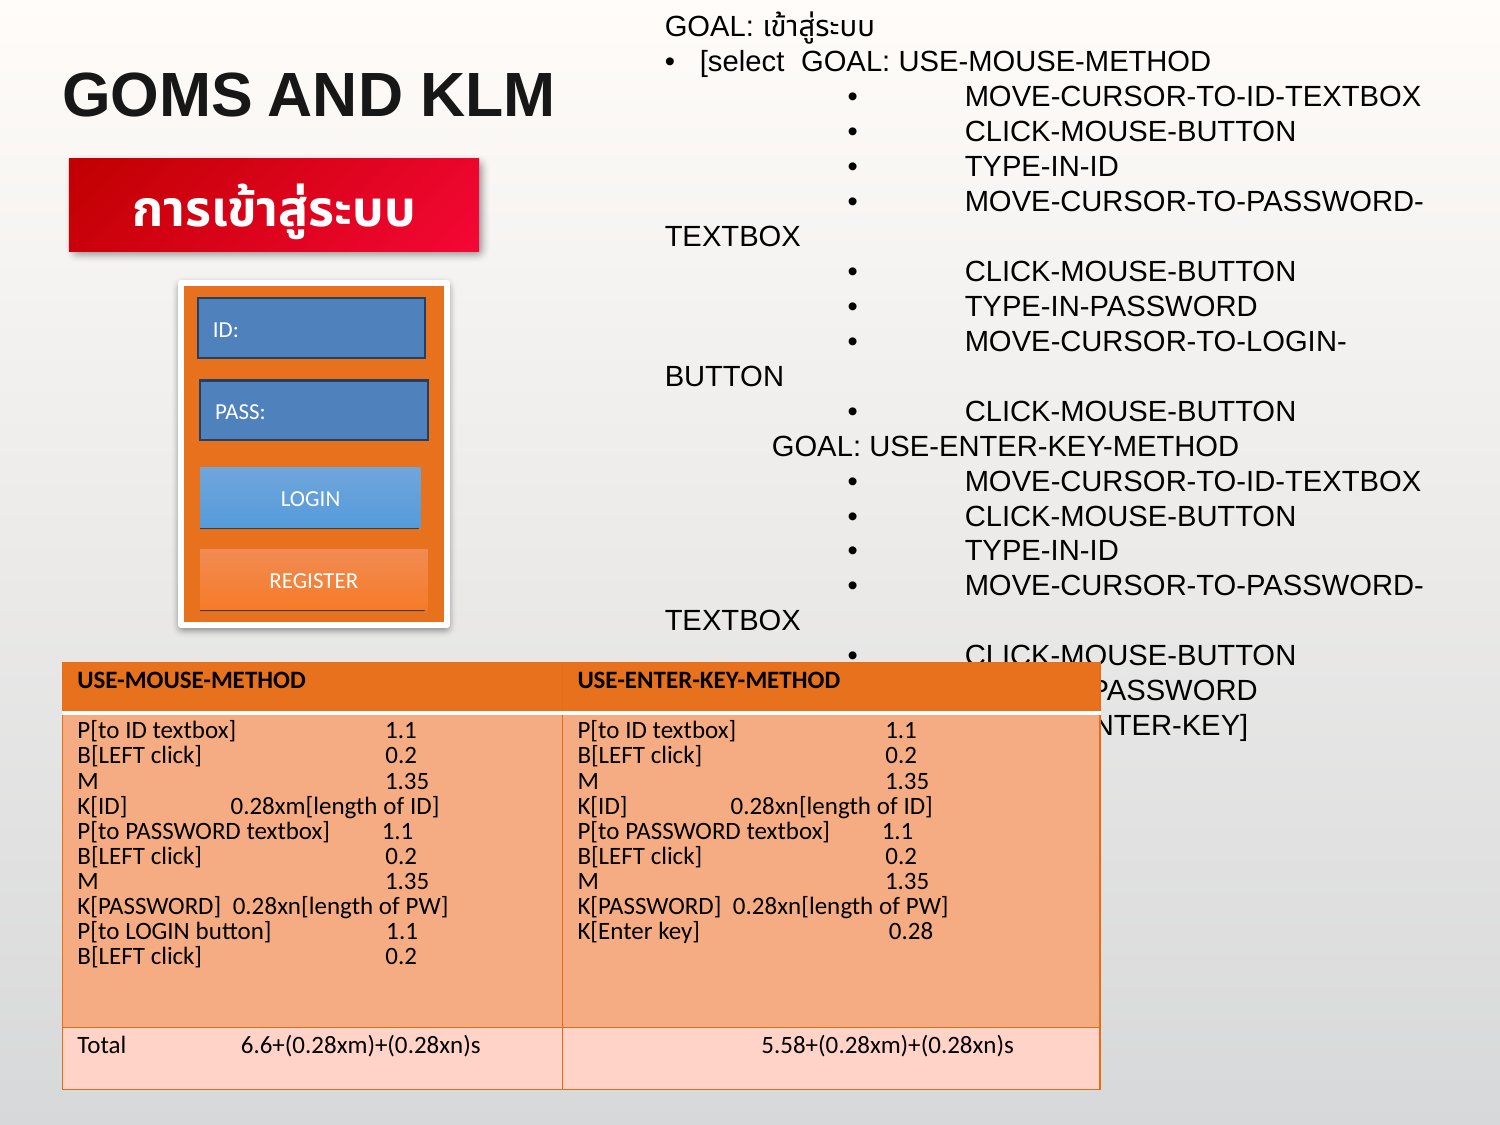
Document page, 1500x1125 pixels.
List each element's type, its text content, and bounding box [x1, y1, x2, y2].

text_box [180, 282, 448, 626]
text_box GOMS AND KLM [40, 45, 579, 145]
table_cell P[to ID textbox] 1.1 B[LEFT click] 0.2 M 1.35 K[ID] 0.28xm[length of ID] P[to PASSWORD textbox] 1.1 B[LEFT click] 0.2 M 1.35 K[PASSWORD] 0.28xn[length of PW] P[to LOGIN button] 1.1 B[LEFT click] 0.2 [63, 715, 562, 1027]
text_box GOAL: เข้าสู่ระบบ • [select GOAL: USE-MOUSE-METHOD • MOVE-CURSOR-TO-ID-TEXTBOX • CLICK-MOUSE-BUTTON • TYPE-IN-ID • MOVE-CURSOR-TO-PASSWORD-TEXTBOX • CLICK-MOUSE-BUTTON • TYPE-IN-PASSWORD • MOVE-CURSOR-TO-LOGIN-BUTTON • CLICK-MOUSE-BUTTON GOAL: USE-ENTER-KEY-METHOD • MOVE-CURSOR-TO-ID-TEXTBOX • CLICK-MOUSE-BUTTON • TYPE-IN-ID • MOVE-CURSOR-TO-PASSWORD-TEXTBOX • CLICK-MOUSE-BUTTON • TYPE-IN-PASSWORD • PRESS-ENTER-KEY] [649, 0, 1469, 784]
table_cell P[to ID textbox] 1.1 B[LEFT click] 0.2 M 1.35 K[ID] 0.28xn[length of ID] P[to PASSWORD textbox] 1.1 B[LEFT click] 0.2 M 1.35 K[PASSWORD] 0.28xn[length of PW] K[Enter key] 0.28 [563, 715, 1099, 1027]
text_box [68, 158, 480, 252]
table_cell Total 6.6+(0.28xm)+(0.28xn)s [63, 1028, 562, 1089]
table_header USE-ENTER-KEY-METHOD [563, 663, 1099, 711]
table_cell 5.58+(0.28xm)+(0.28xn)s [563, 1028, 1099, 1089]
table_header USE-MOUSE-METHOD [63, 663, 562, 711]
